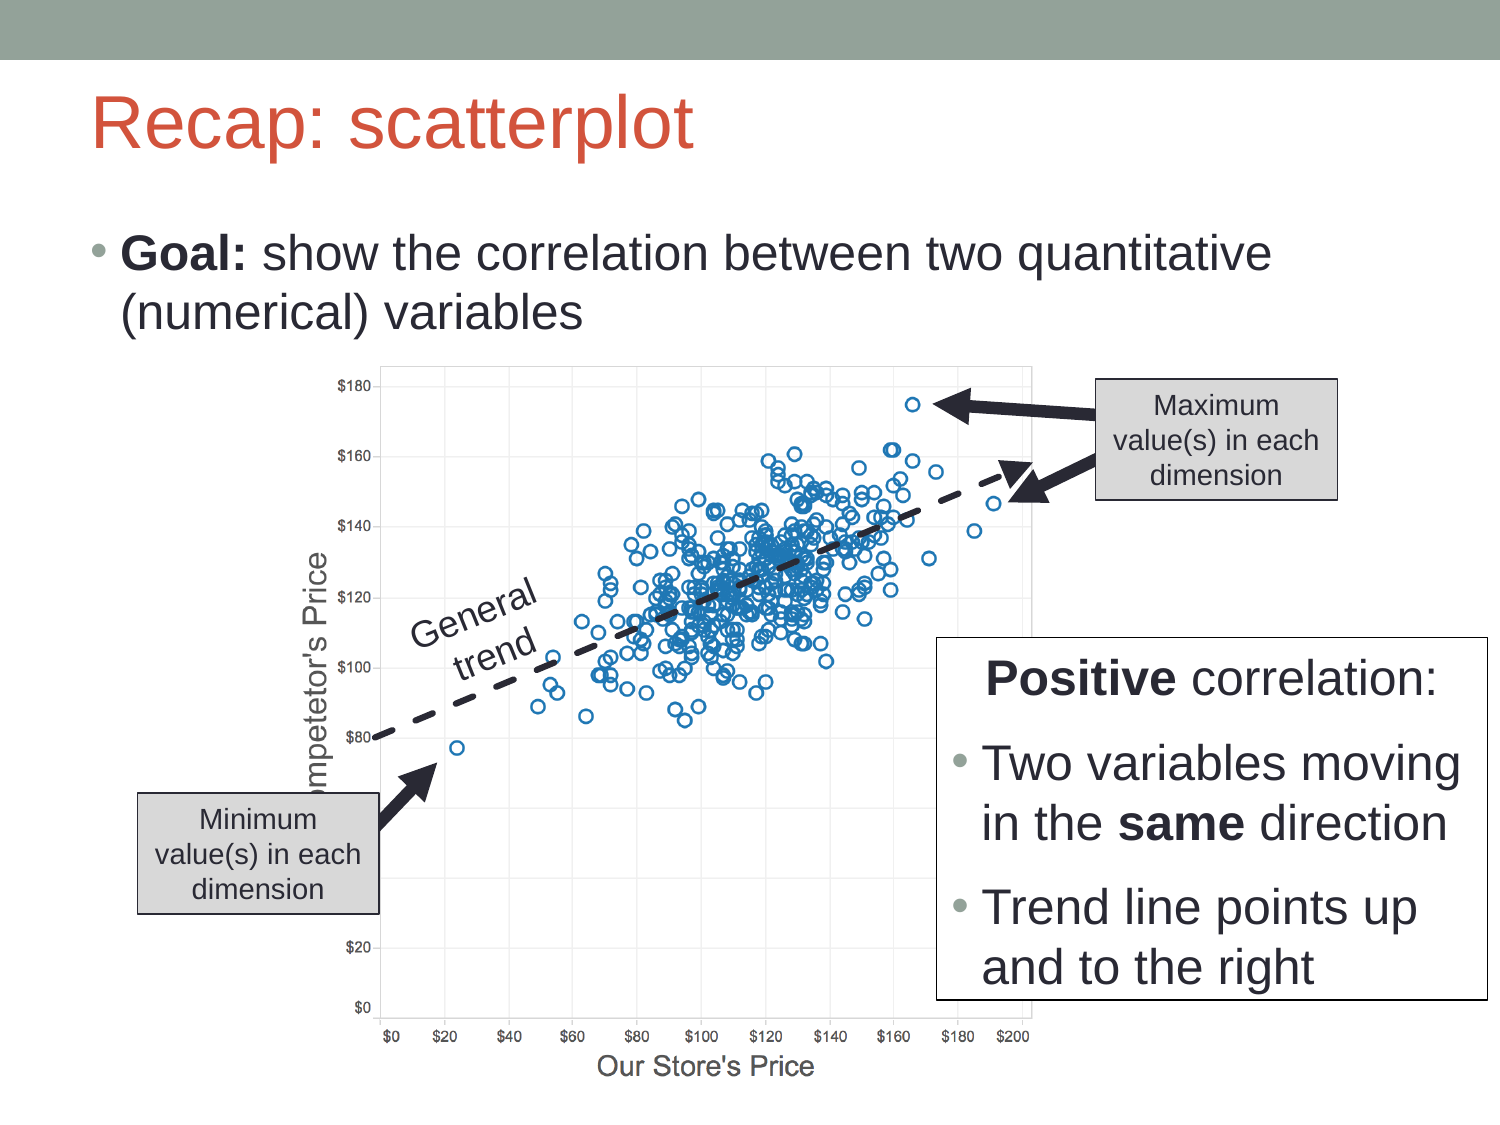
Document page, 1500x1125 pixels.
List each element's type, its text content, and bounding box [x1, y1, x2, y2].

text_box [137, 762, 438, 915]
title Recap: scatterplot [75, 37, 1425, 200]
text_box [374, 462, 1034, 738]
list Goal: show the correlation between two quantitative (numerical) variables [75, 212, 1425, 1063]
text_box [932, 378, 1338, 503]
text_box Positive correlation: Two variables moving in the same direction Trend line points up and to the right [1038, 637, 1488, 1000]
picture [292, 366, 1034, 1088]
